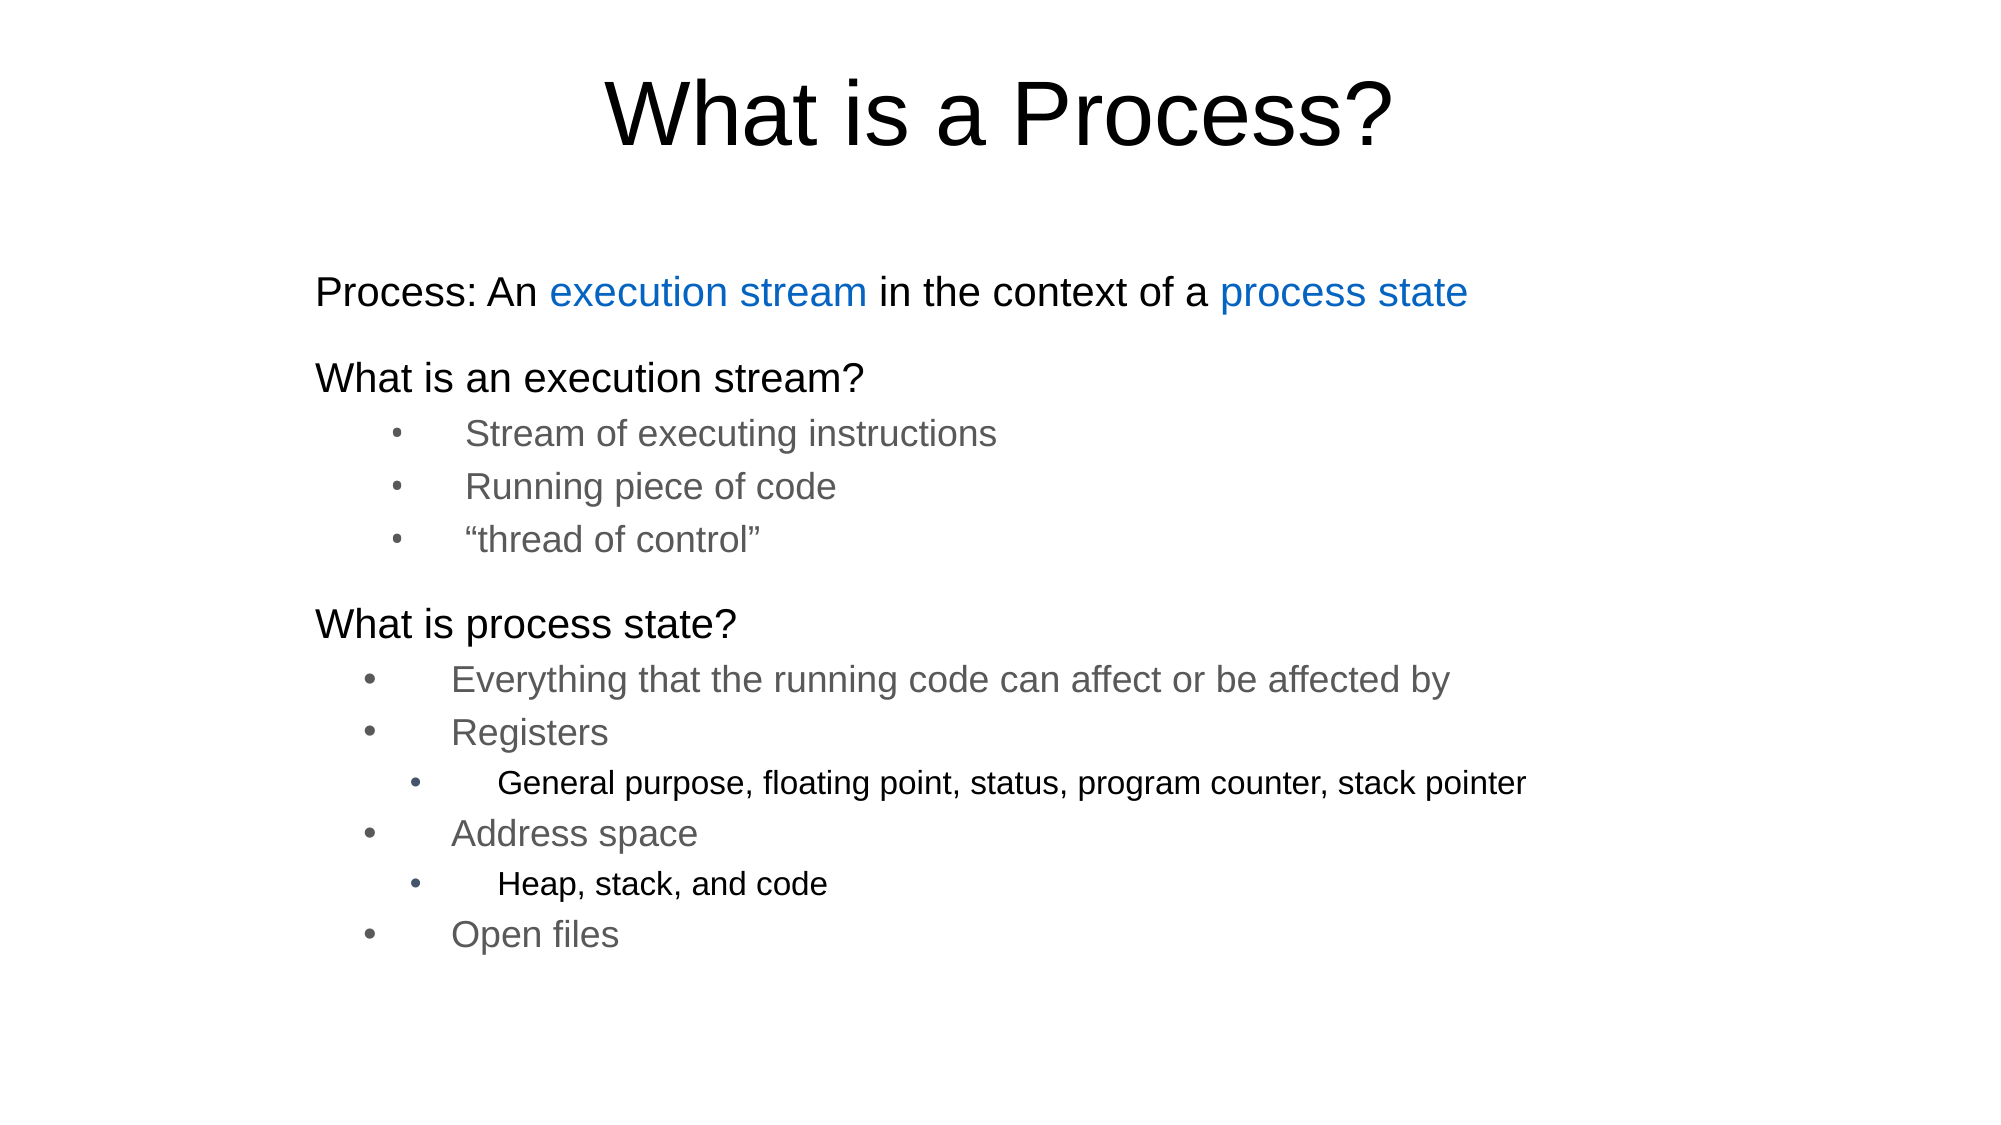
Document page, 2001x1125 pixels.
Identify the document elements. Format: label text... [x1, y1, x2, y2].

list Process: An execution stream in the context of a process state What is an execution stream? Stream of executing instructions Running piece of code “thread of control” What is process state? Everything that the running code can affect or be affected by Registers General purpose, floating point, status, program counter, stack pointer Address space Heap, stack, and code Open files [300, 262, 1622, 1075]
title What is a Process? [377, 10, 1622, 221]
